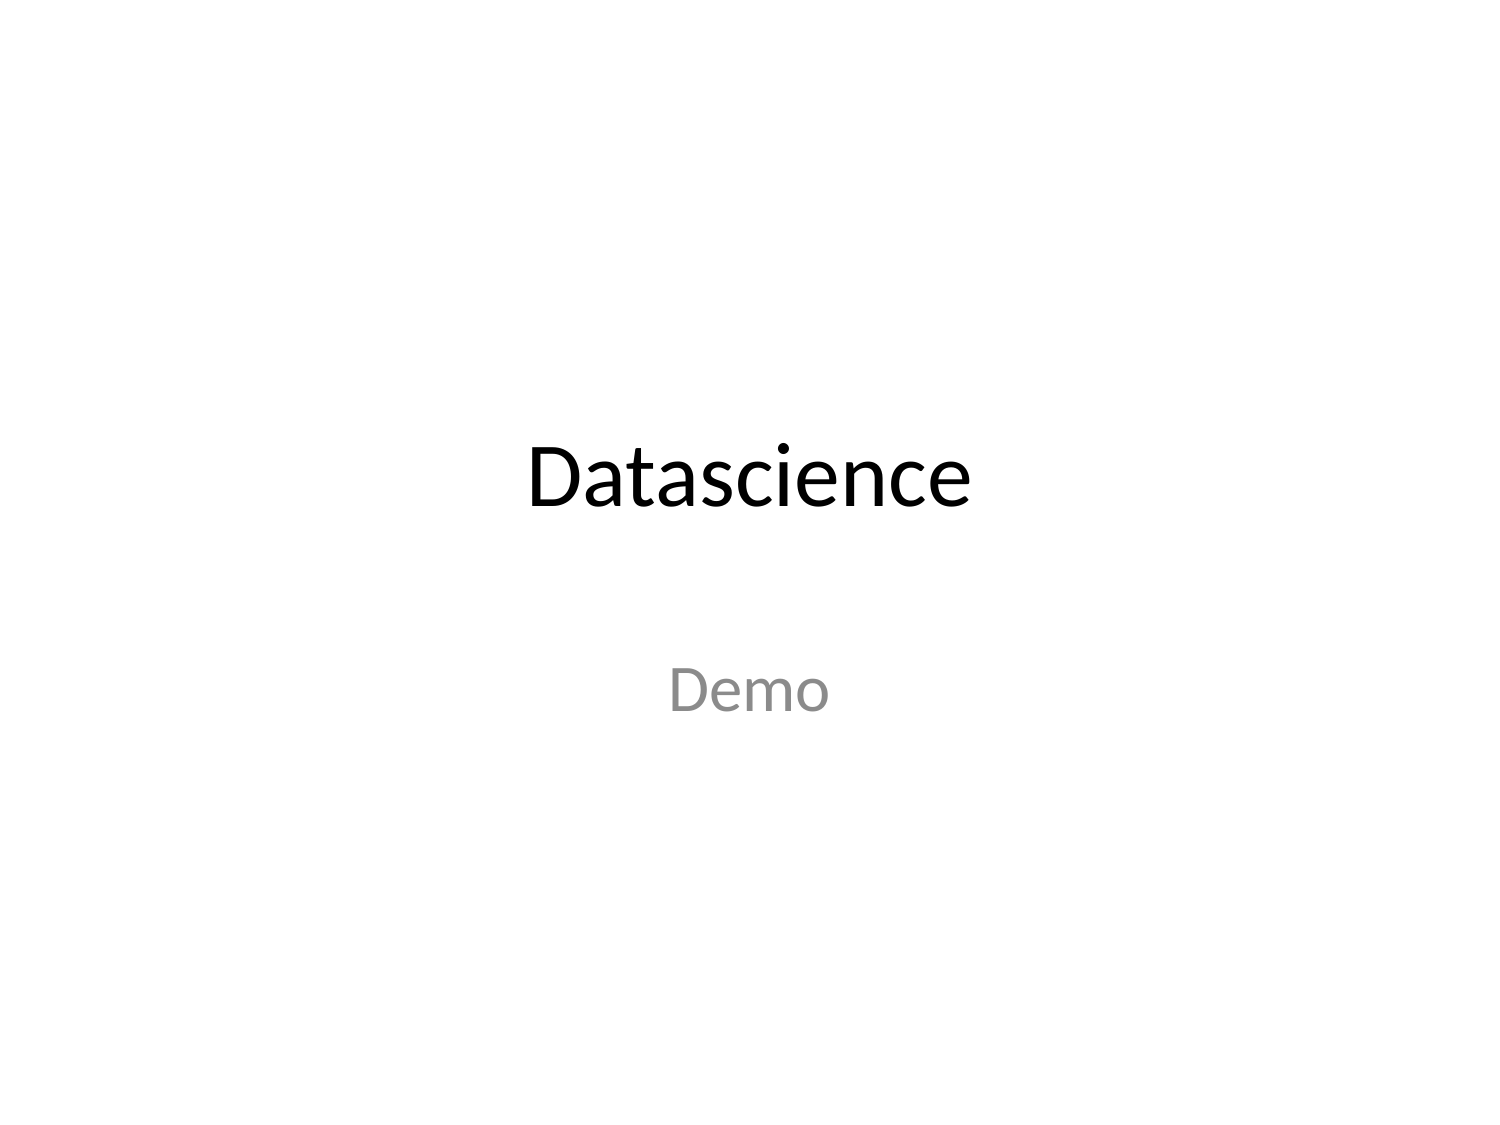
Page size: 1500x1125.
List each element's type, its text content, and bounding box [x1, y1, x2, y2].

text_box Datascience [112, 349, 1388, 591]
text_box Demo [225, 637, 1275, 925]
